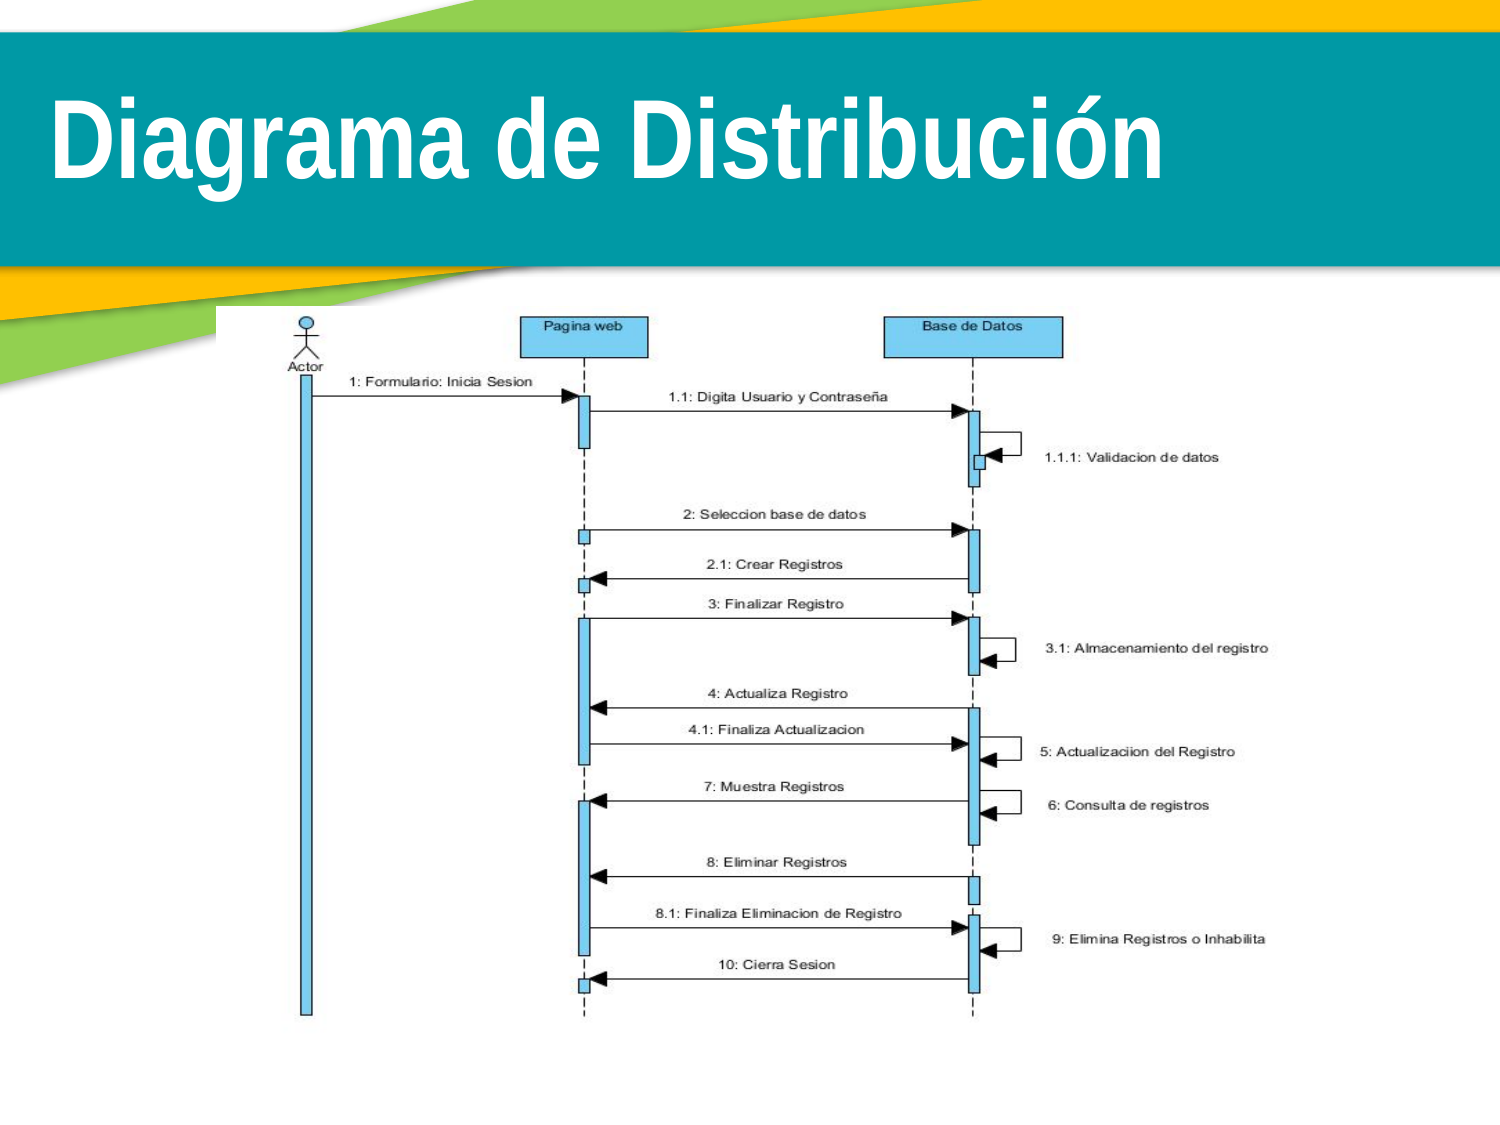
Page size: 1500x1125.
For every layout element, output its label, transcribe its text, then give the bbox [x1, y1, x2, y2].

picture [215, 306, 1365, 1040]
text_box Diagrama de Distribución [34, 56, 1328, 210]
